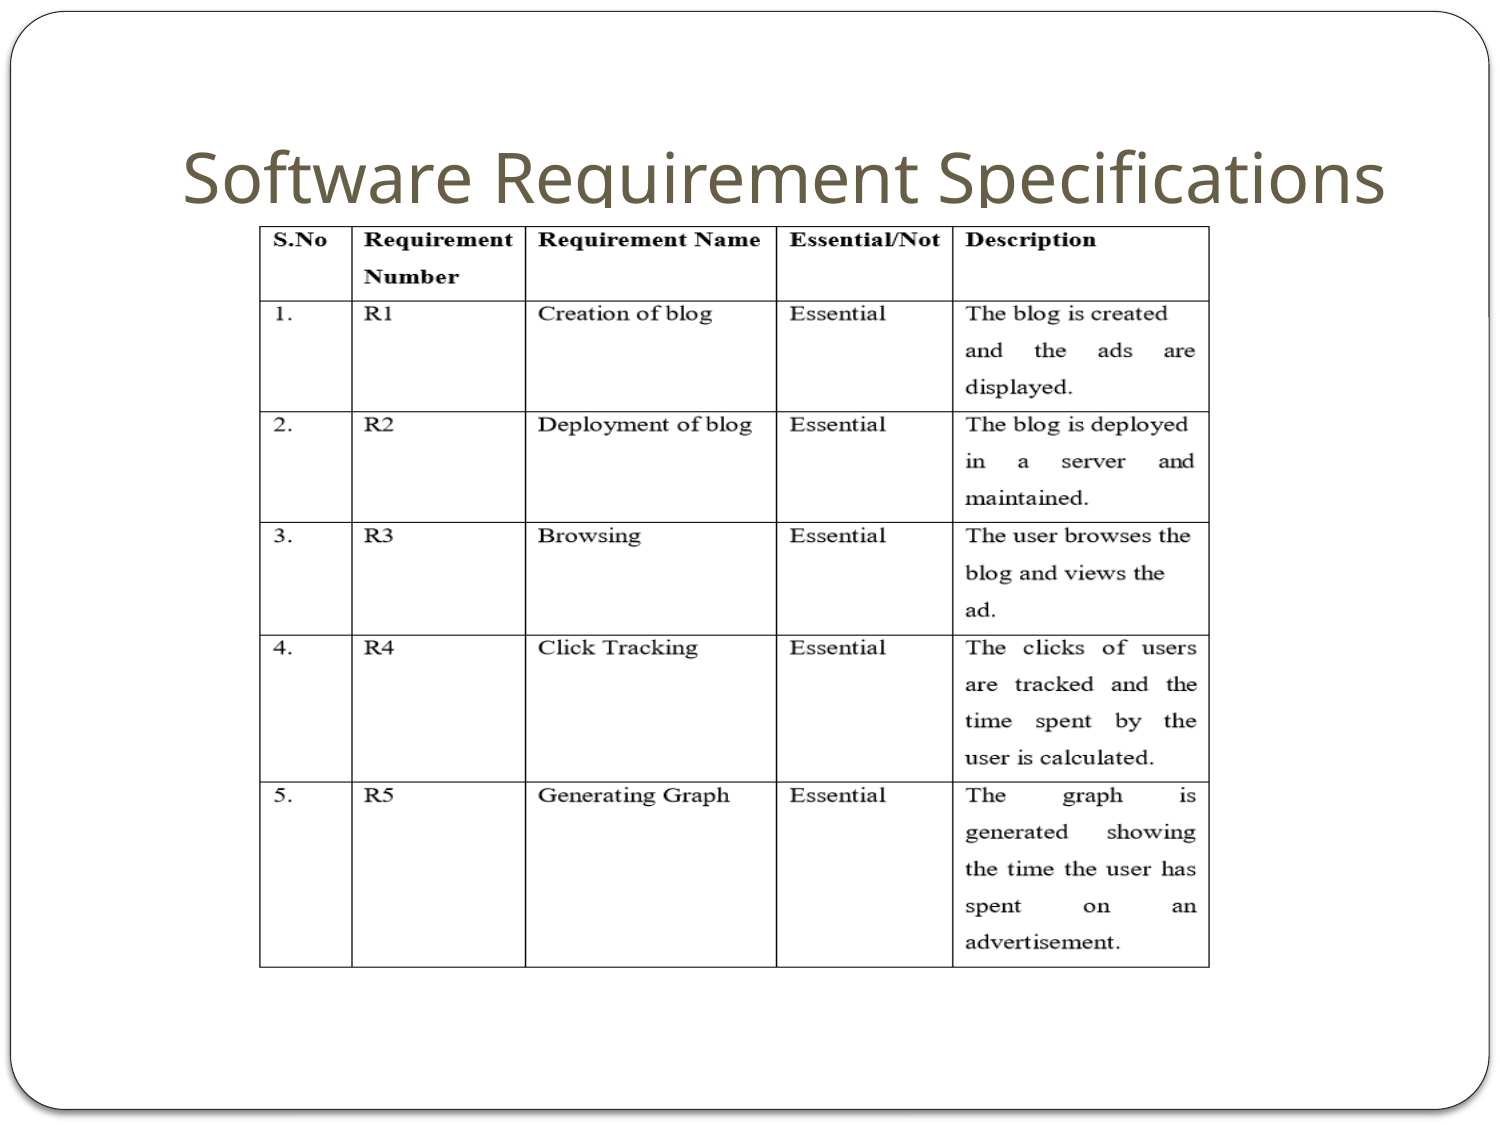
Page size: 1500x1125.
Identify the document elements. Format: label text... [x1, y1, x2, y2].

title Software Requirement Specifications [150, 45, 1425, 233]
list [229, 207, 1270, 1006]
